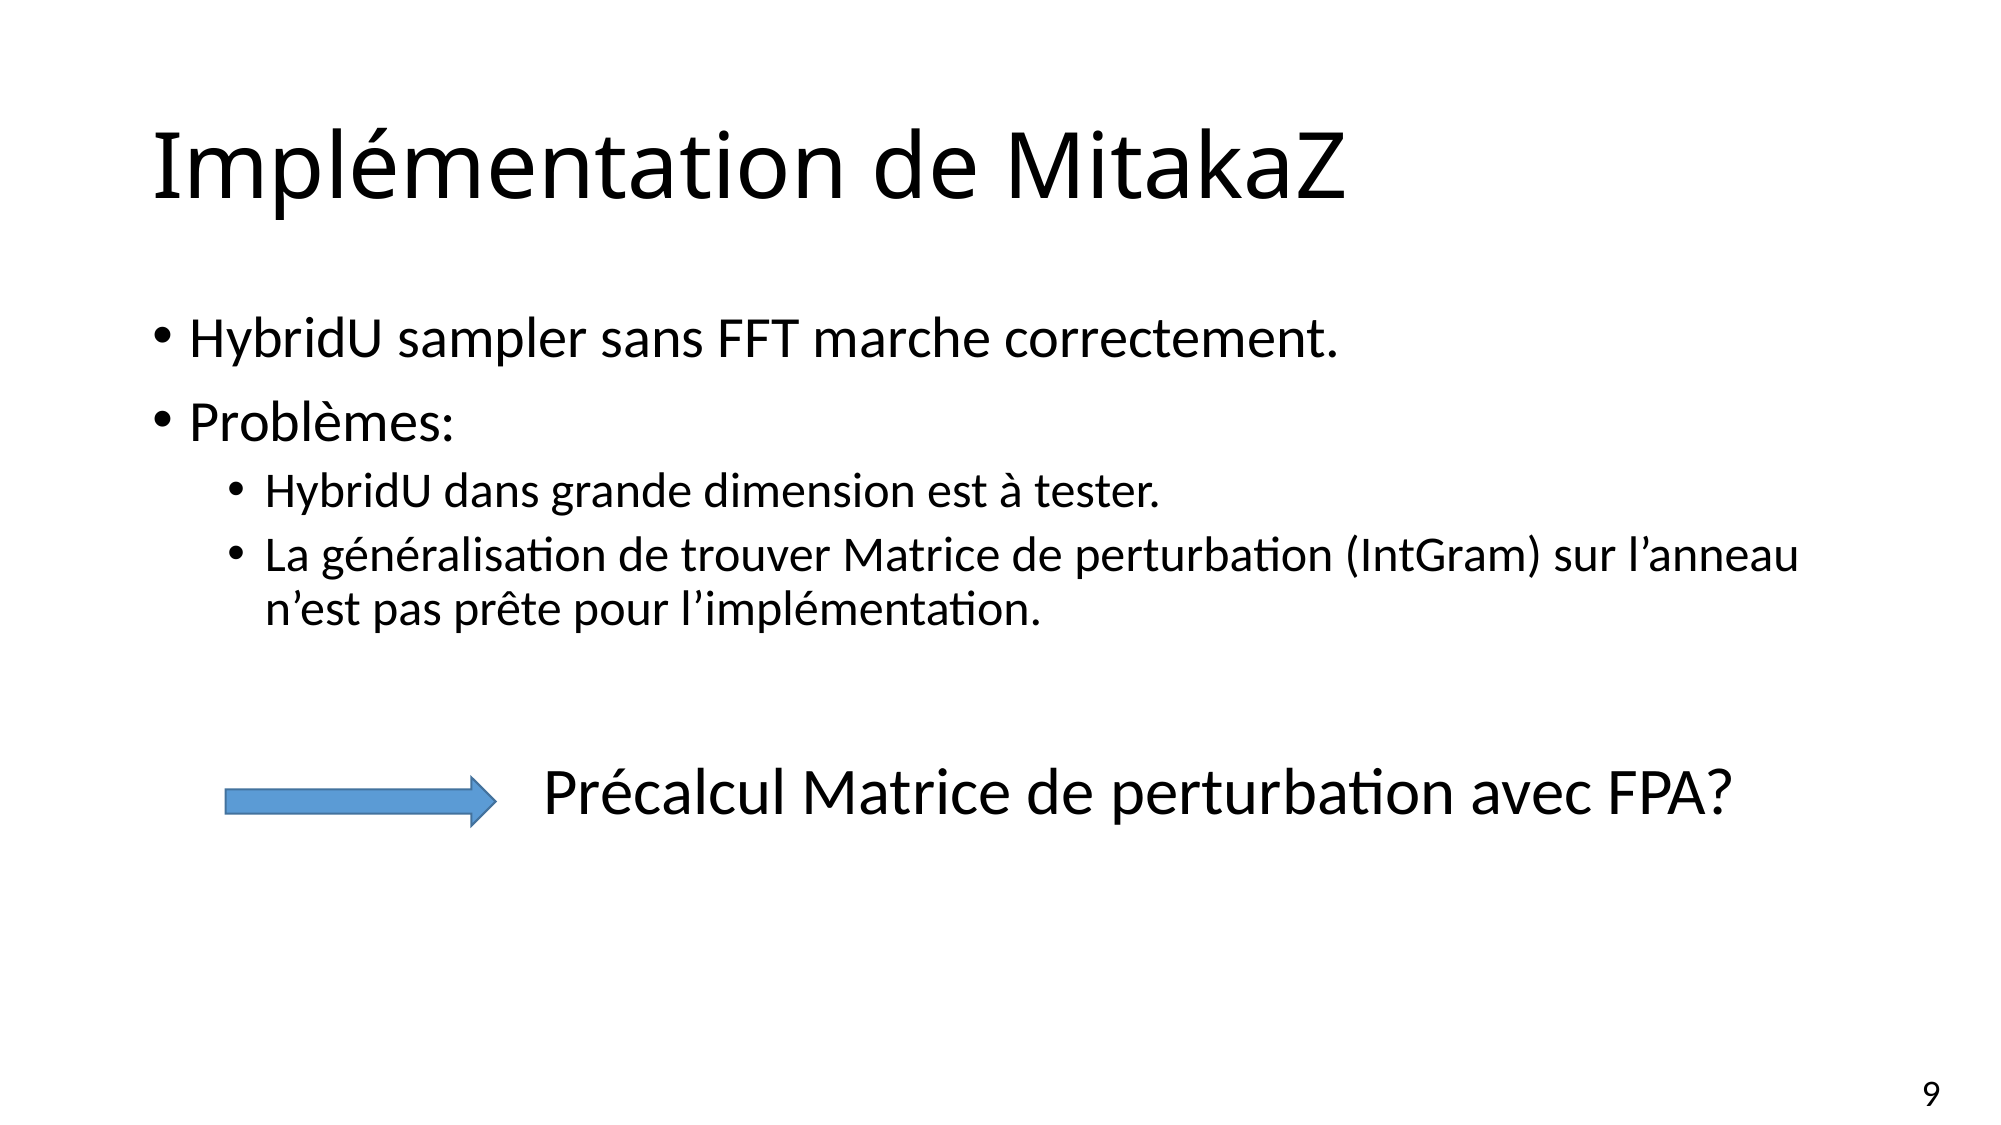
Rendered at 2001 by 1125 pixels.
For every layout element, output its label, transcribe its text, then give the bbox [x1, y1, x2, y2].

title Implémentation de MitakaZ [137, 59, 1863, 278]
list HybridU sampler sans FFT marche correctement. Problèmes: HybridU dans grande dimension est à tester. La généralisation de trouver Matrice de perturbation (IntGram) sur l’anneau n’est pas prête pour l’implémentation. [137, 299, 1863, 1014]
text_box 9 [1906, 1061, 2000, 1122]
text_box [224, 774, 498, 829]
text_box Précalcul Matrice de perturbation avec FPA? [528, 740, 1751, 836]
